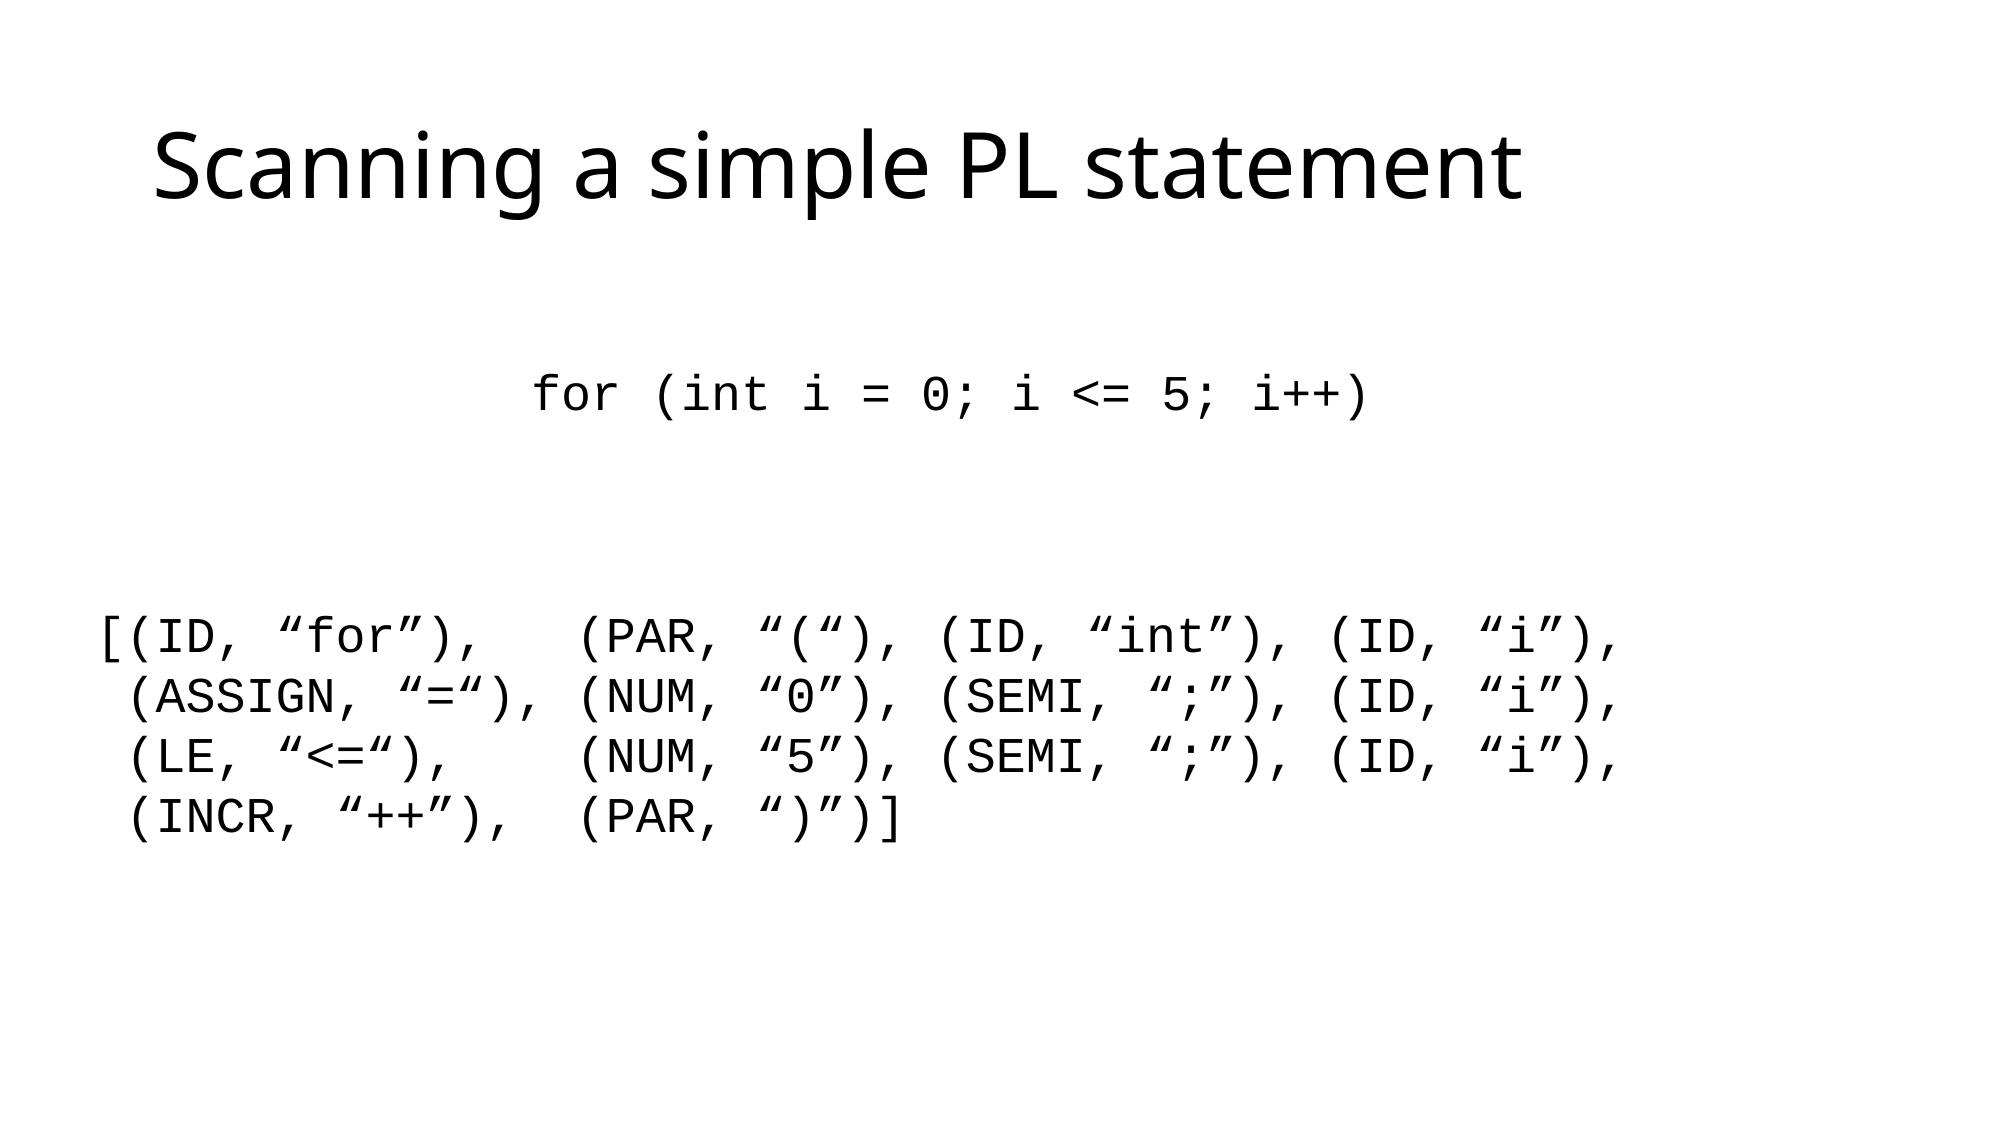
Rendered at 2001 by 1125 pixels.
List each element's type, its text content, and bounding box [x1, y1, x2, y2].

text_box [(ID, “for”), (PAR, “(“), (ID, “int”), (ID, “i”), (ASSIGN, “=“), (NUM, “0”), (SEMI, “;”), (ID, “i”), (LE, “<=“), (NUM, “5”), (SEMI, “;”), (ID, “i”), (INCR, “++”), (PAR, “)”)] [80, 594, 1671, 850]
text_box for (int i = 0; i <= 5; i++) [516, 352, 1387, 428]
title Scanning a simple PL statement [137, 59, 1863, 278]
